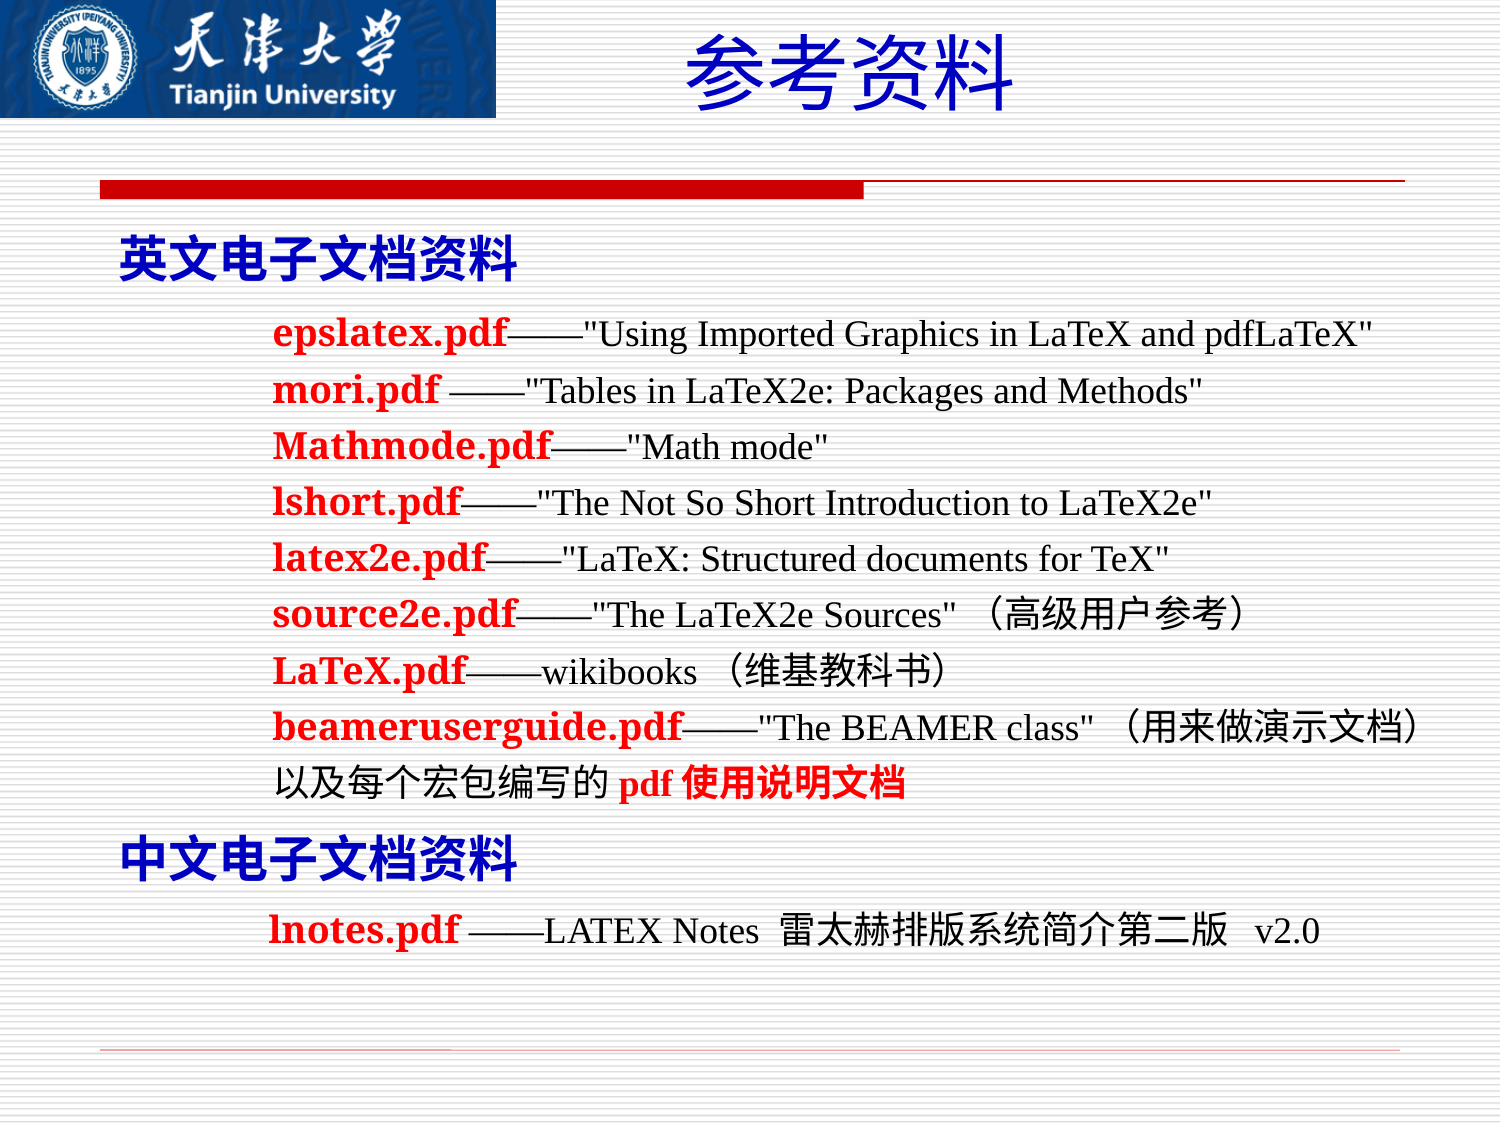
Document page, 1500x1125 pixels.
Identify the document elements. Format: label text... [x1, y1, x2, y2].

text_box 中文电子文档资料 [103, 819, 534, 895]
text_box epslatex.pdf——"Using Imported Graphics in LaTeX and pdfLaTeX" mori.pdf ——"Tables in LaTeX2e: Packages and Methods" Mathmode.pdf——"Math mode" lshort.pdf——"The Not So Short Introduction to LaTeX2e" latex2e.pdf——"LaTeX: Structured documents for TeX" source2e.pdf——"The LaTeX2e Sources"（高级用户参考） LaTeX.pdf——wikibooks（维基教科书） beameruserguide.pdf——"The BEAMER class"（用来做演示文档） 以及每个宏包编写的pdf使用说明文档 [257, 290, 1457, 812]
text_box 英文电子文档资料 [103, 219, 534, 295]
picture [0, 0, 1500, 1125]
text_box lnotes.pdf ——LATEX Notes 雷太赫排版系统简介第二版 v2.0 [253, 898, 1400, 959]
title 参考资料 [193, 7, 1500, 129]
